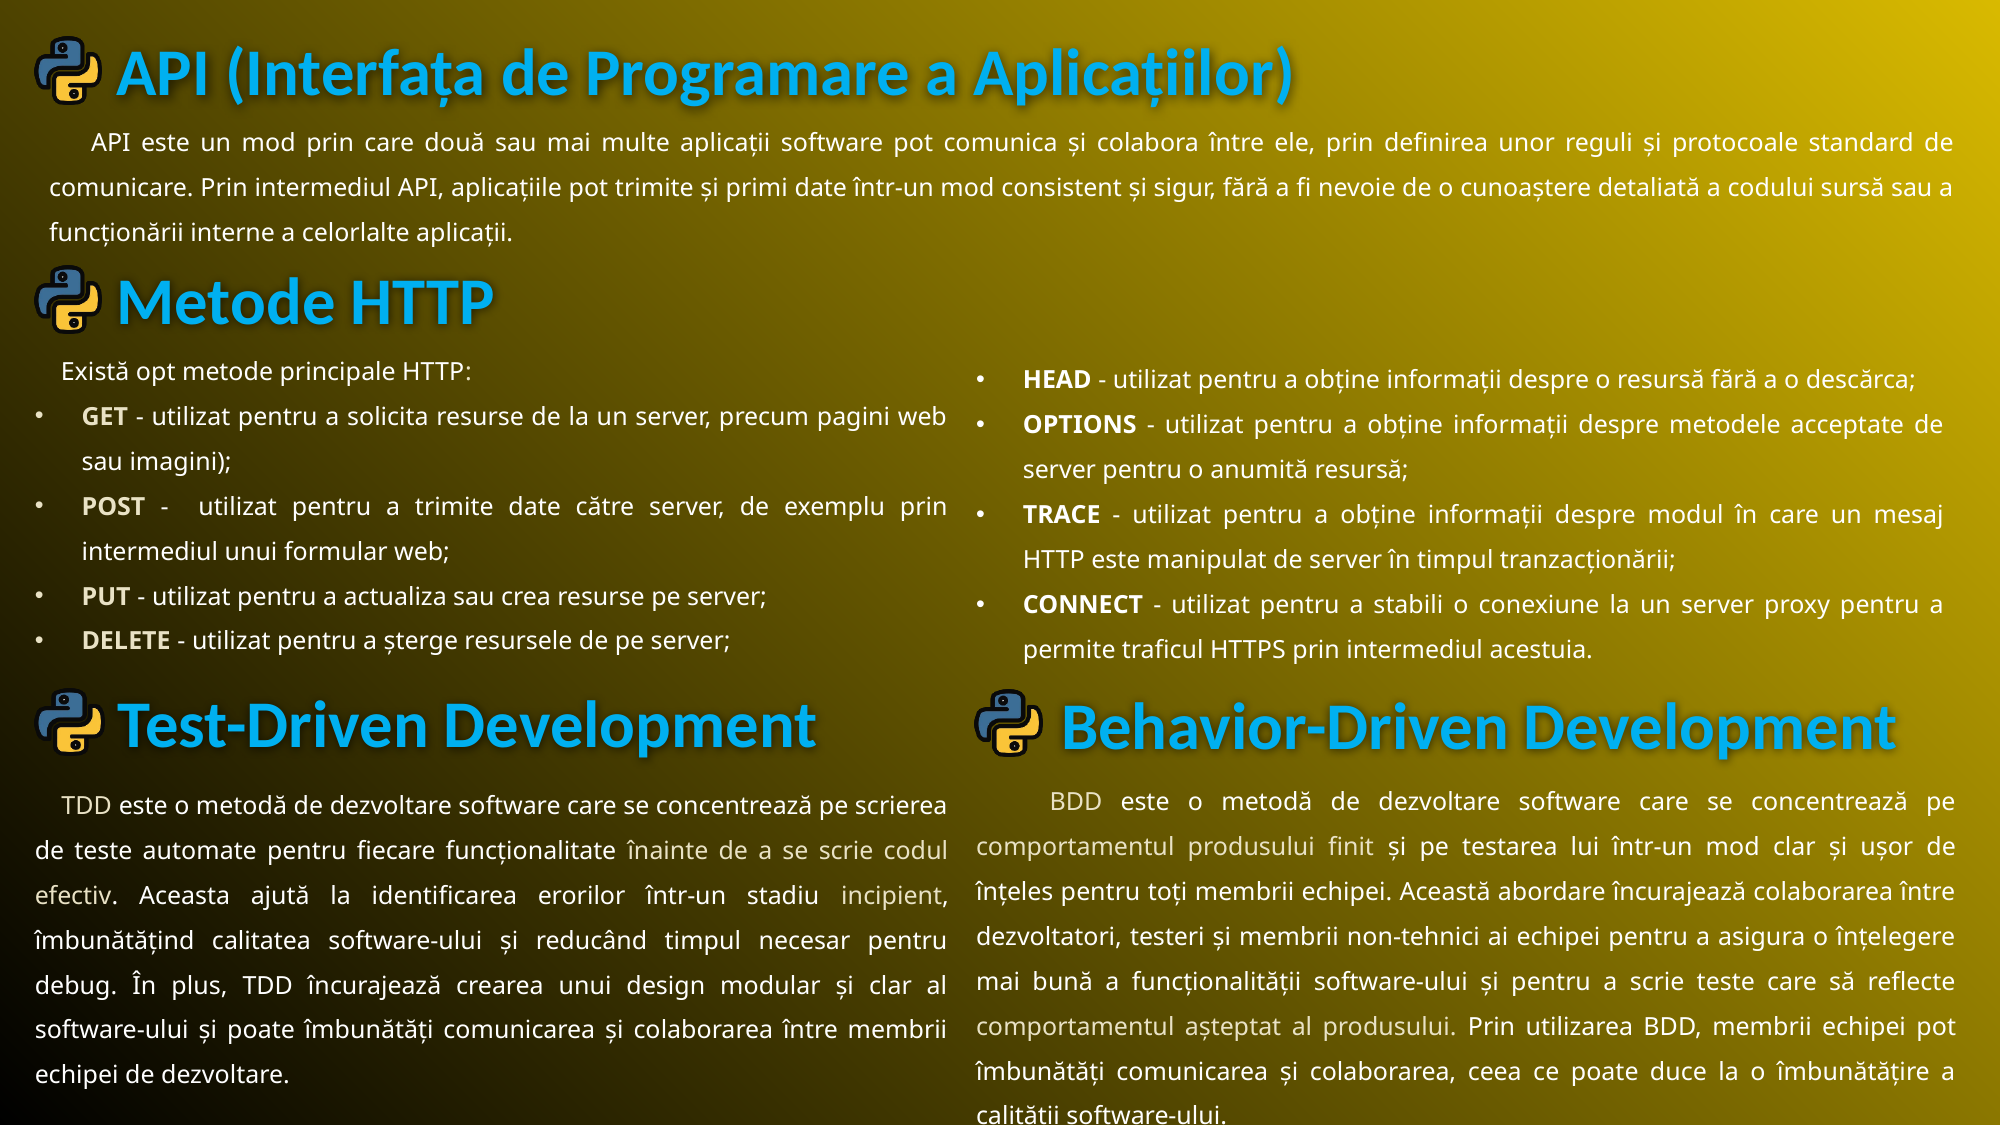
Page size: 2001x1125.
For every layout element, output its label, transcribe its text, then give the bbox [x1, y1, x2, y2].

picture [33, 36, 102, 105]
picture [33, 265, 102, 334]
text_box HEAD - utilizat pentru a obține informații despre o resursă fără a o descărca; OPTIONS - utilizat pentru a obține informații despre metodele acceptate de server pentru o anumită resursă; TRACE - utilizat pentru a obține informații despre modul în care un mesaj HTTP este manipulat de server în timpul tranzacționării; CONNECT - utilizat pentru a stabili o conexiune la un server proxy pentru a permite traficul HTTPS prin intermediul acestuia. [961, 341, 1960, 671]
text_box Test-Driven Development [102, 673, 1004, 767]
picture [974, 689, 1043, 757]
text_box Metode HTTP [101, 250, 1019, 341]
text_box API este un mod prin care două sau mai multe aplicații software pot comunica și colabora între ele, prin definirea unor reguli și protocoale standard de comunicare. Prin intermediul API, aplicațiile pot trimite și primi date într-un mod consistent și sigur, fără a fi nevoie de o cunoaștere detaliată a codului sursă sau a funcționării interne a celorlalte aplicații. [34, 104, 1972, 254]
picture [34, 688, 105, 756]
text_box BDD este o metodă de dezvoltare software care se concentrează pe comportamentul produsului finit și pe testarea lui într-un mod clar și ușor de înțeles pentru toți membrii echipei. Această abordare încurajează colaborarea între dezvoltatori, testeri și membrii non-tehnici ai echipei pentru a asigura o înțelegere mai bună a funcționalității software-ului și pentru a scrie teste care să reflecte comportamentul așteptat al produsului. Prin utilizarea BDD, membrii echipei pot îmbunătăți comunicarea și colaborarea, ceea ce poate duce la o îmbunătățire a calității software-ului. [961, 763, 1972, 1125]
text_box Behavior-Driven Development [1046, 675, 1926, 763]
text_box API (Interfața de Programare a Aplicațiilor) [101, 21, 1845, 104]
text_box TDD este o metodă de dezvoltare software care se concentrează pe scrierea de teste automate pentru fiecare funcționalitate înainte de a se scrie codul efectiv. Aceasta ajută la identificarea erorilor într-un stadiu incipient, îmbunătățind calitatea software-ului și reducând timpul necesar pentru debug. În plus, TDD încurajează crearea unui design modular și clar al software-ului și poate îmbunătăți comunicarea și colaborarea între membrii echipei de dezvoltare. [20, 767, 961, 1097]
text_box Există opt metode principale HTTP: GET - utilizat pentru a solicita resurse de la un server, precum pagini web sau imagini); POST - utilizat pentru a trimite date către server, de exemplu prin intermediul unui formular web; PUT - utilizat pentru a actualiza sau crea resurse pe server; DELETE - utilizat pentru a șterge resursele de pe server; [20, 333, 964, 663]
